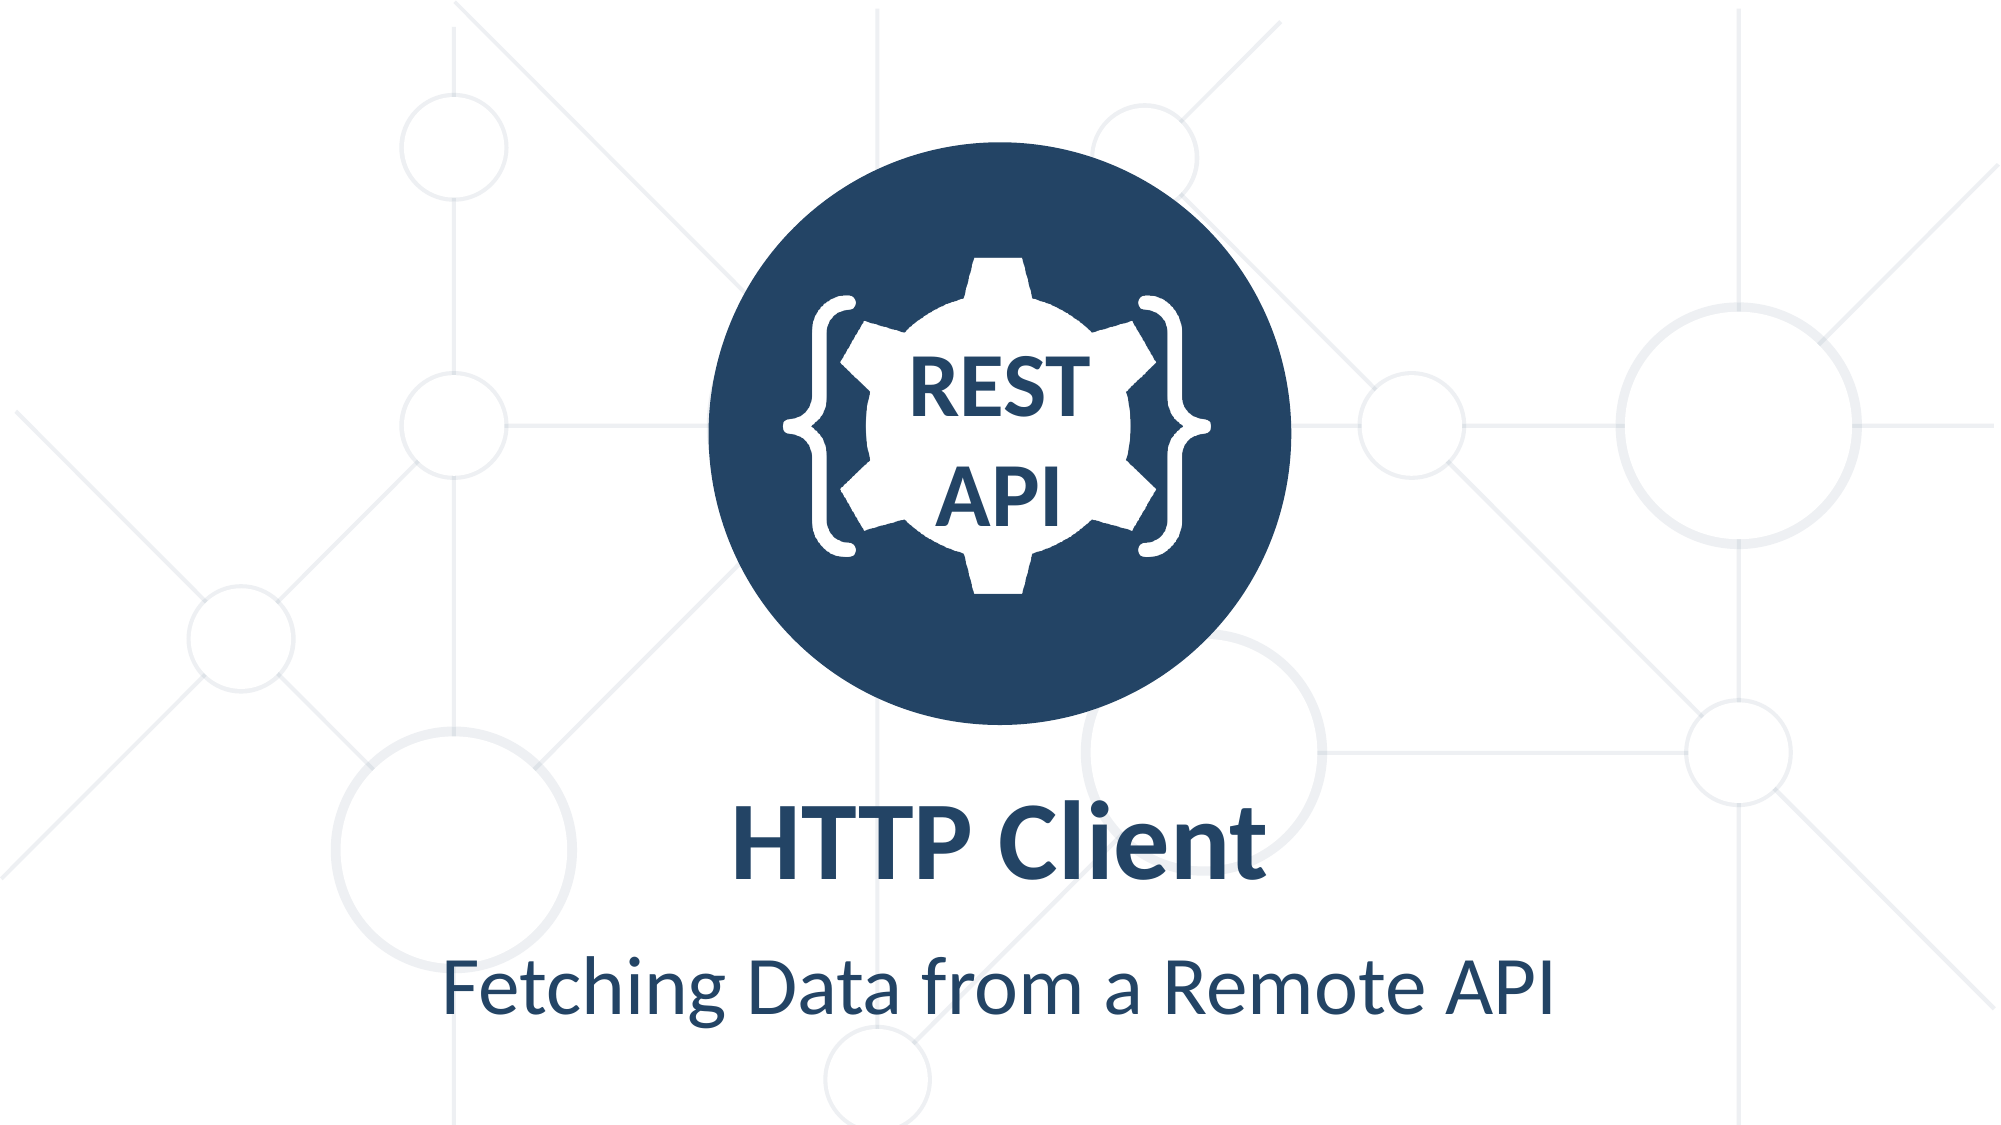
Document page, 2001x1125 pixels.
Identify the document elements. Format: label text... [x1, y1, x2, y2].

subtitle Fetching Data from a Remote API [100, 916, 1900, 1043]
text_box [778, 244, 1222, 600]
title HTTP Client [100, 771, 1900, 898]
